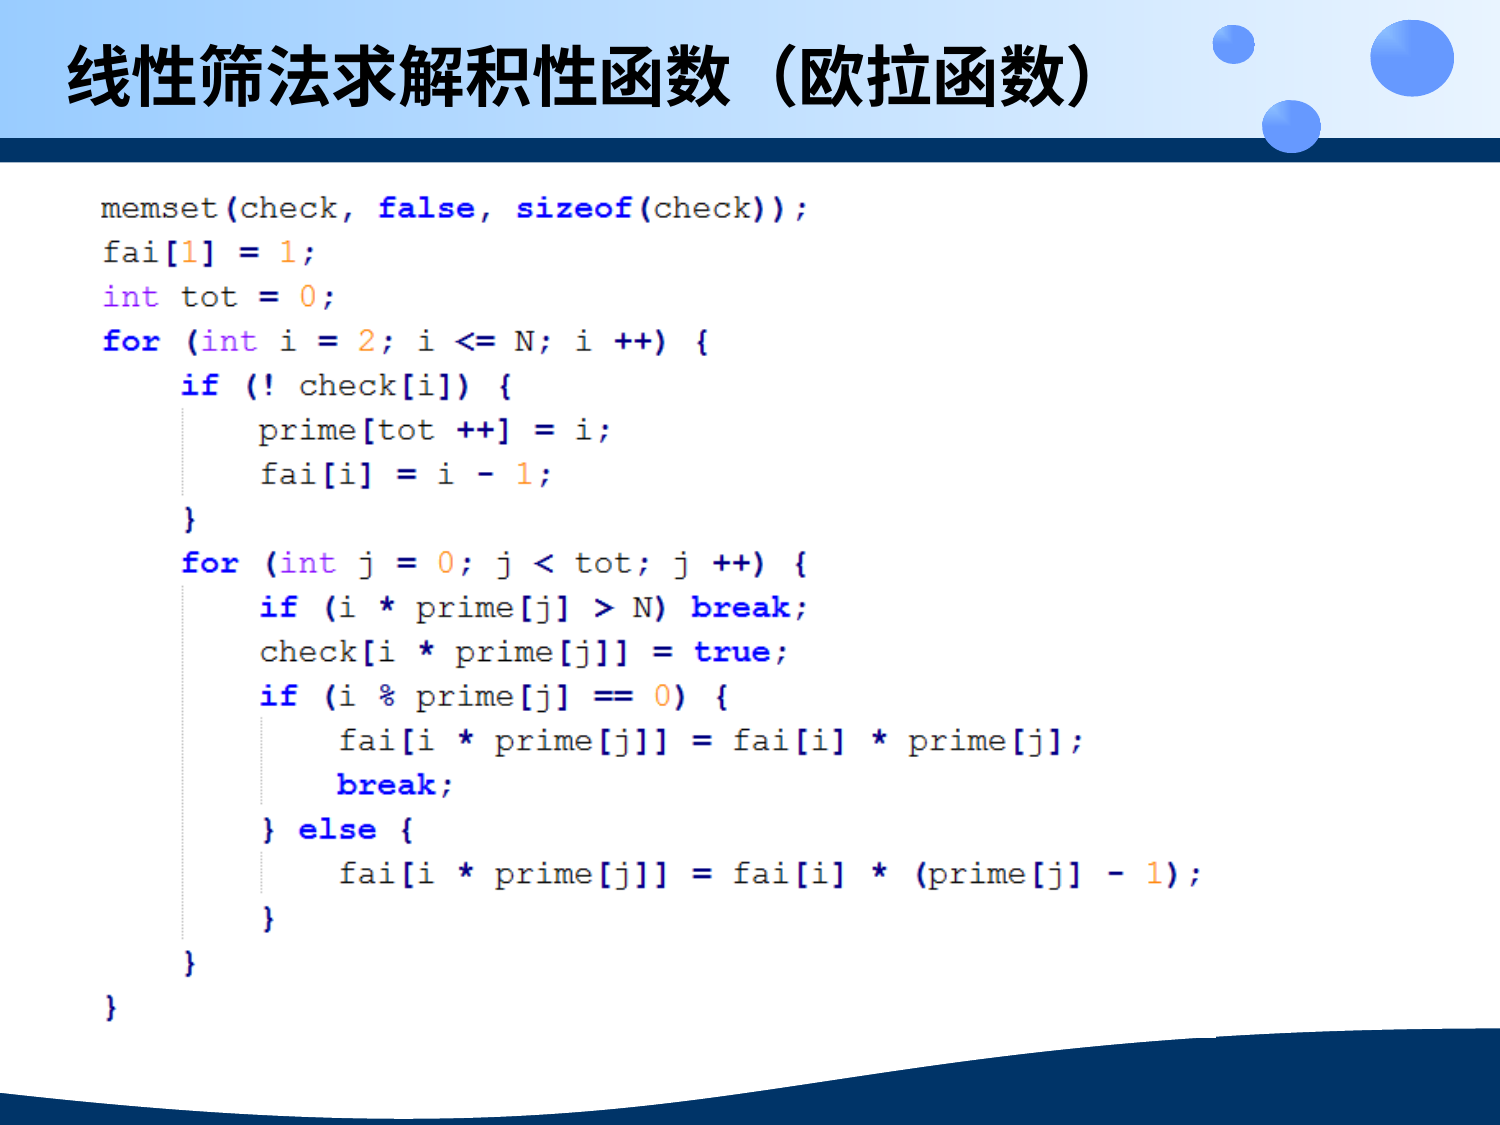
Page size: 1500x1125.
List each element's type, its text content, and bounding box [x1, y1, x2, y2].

title 线性筛法求解积性函数（欧拉函数） [50, 24, 1325, 125]
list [100, 190, 1217, 1038]
